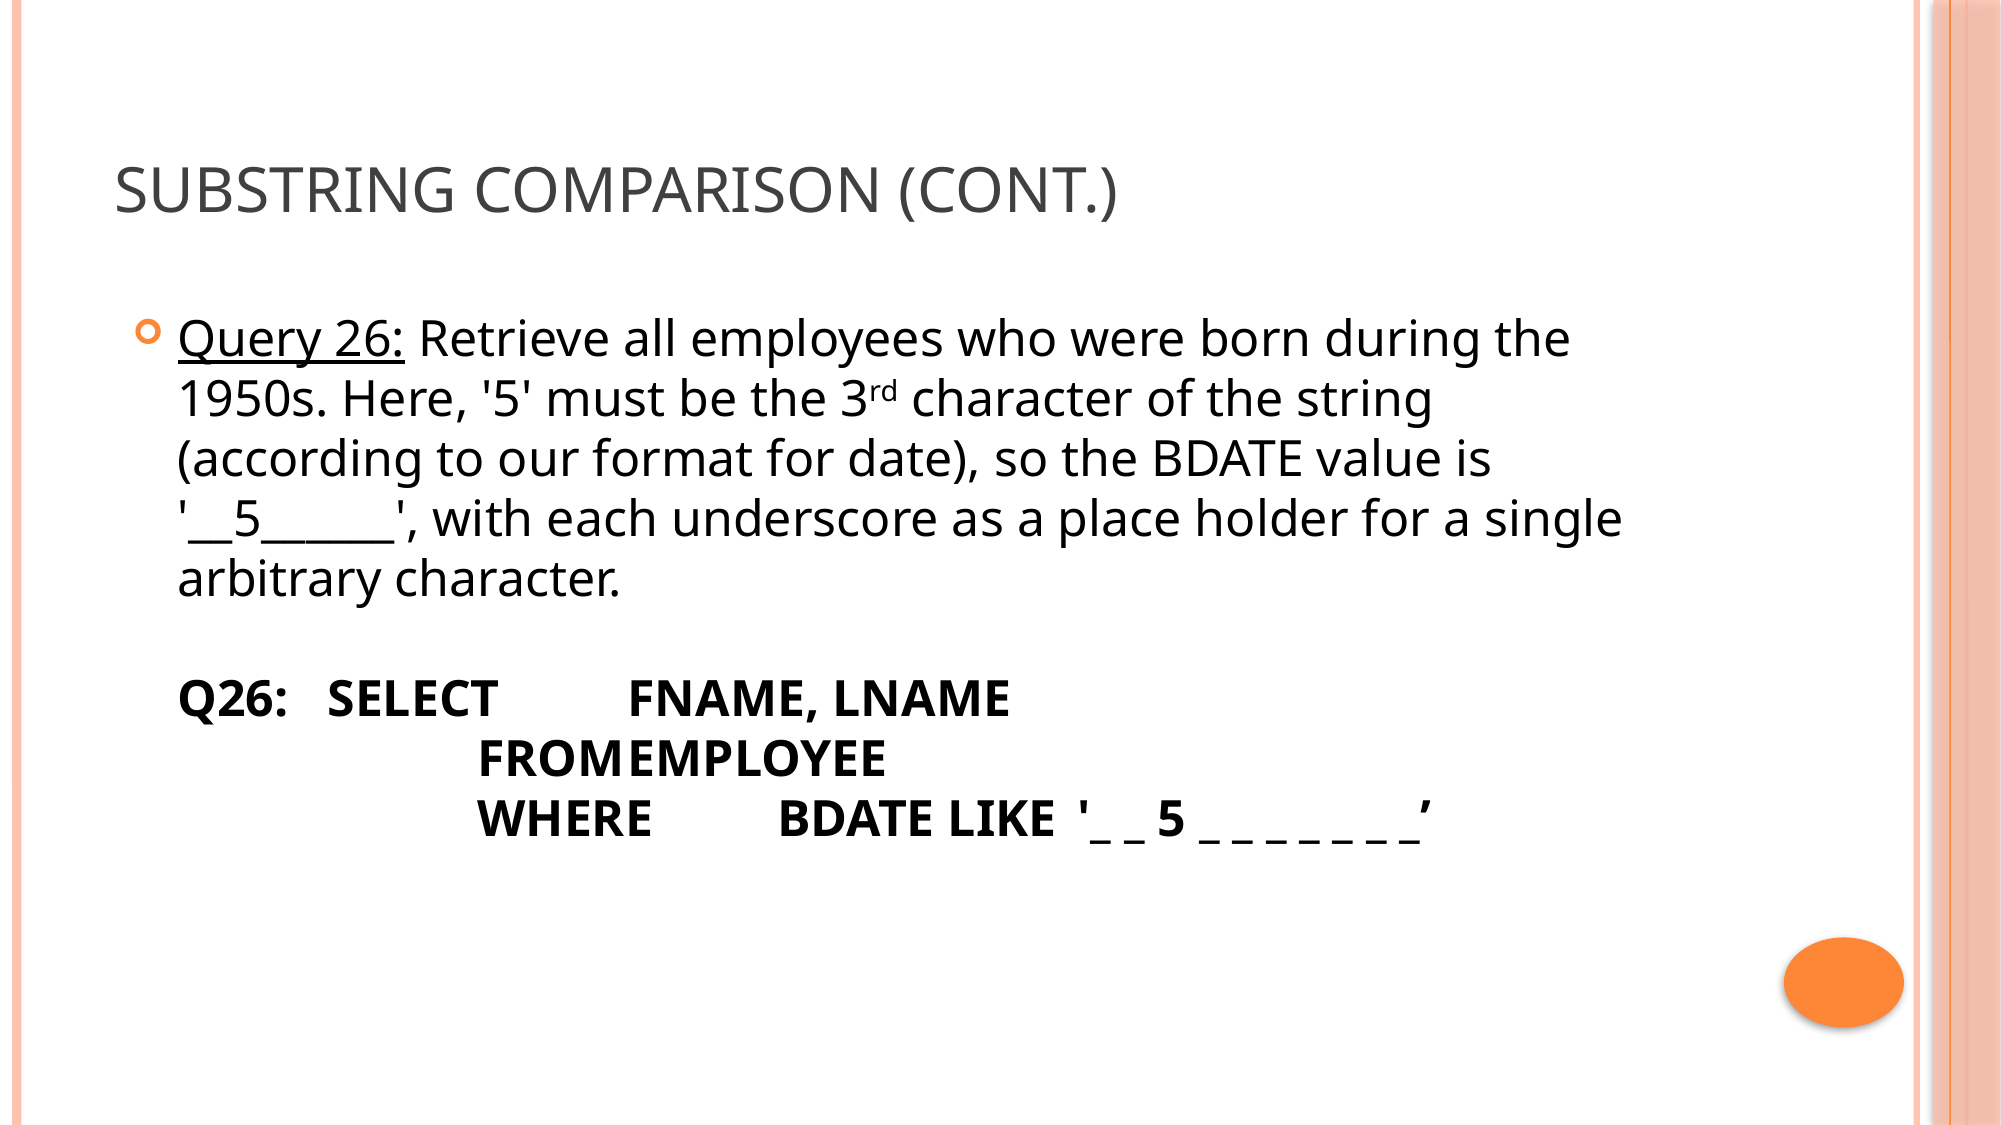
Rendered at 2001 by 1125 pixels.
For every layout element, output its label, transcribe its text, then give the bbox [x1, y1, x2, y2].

title SUBSTRING COMPARISON (cont.) [99, 45, 1734, 233]
list Query 26: Retrieve all employees who were born during the 1950s. Here, '5' must be the 3rd character of the string (according to our format for date), so the BDATE value is '__5______', with each underscore as a place holder for a single arbitrary character. Q26: SELECT FNAME, LNAME FROM EMPLOYEE WHERE BDATE LIKE '_ _ 5 _ _ _ _ _ _ _’ [117, 298, 1694, 1057]
